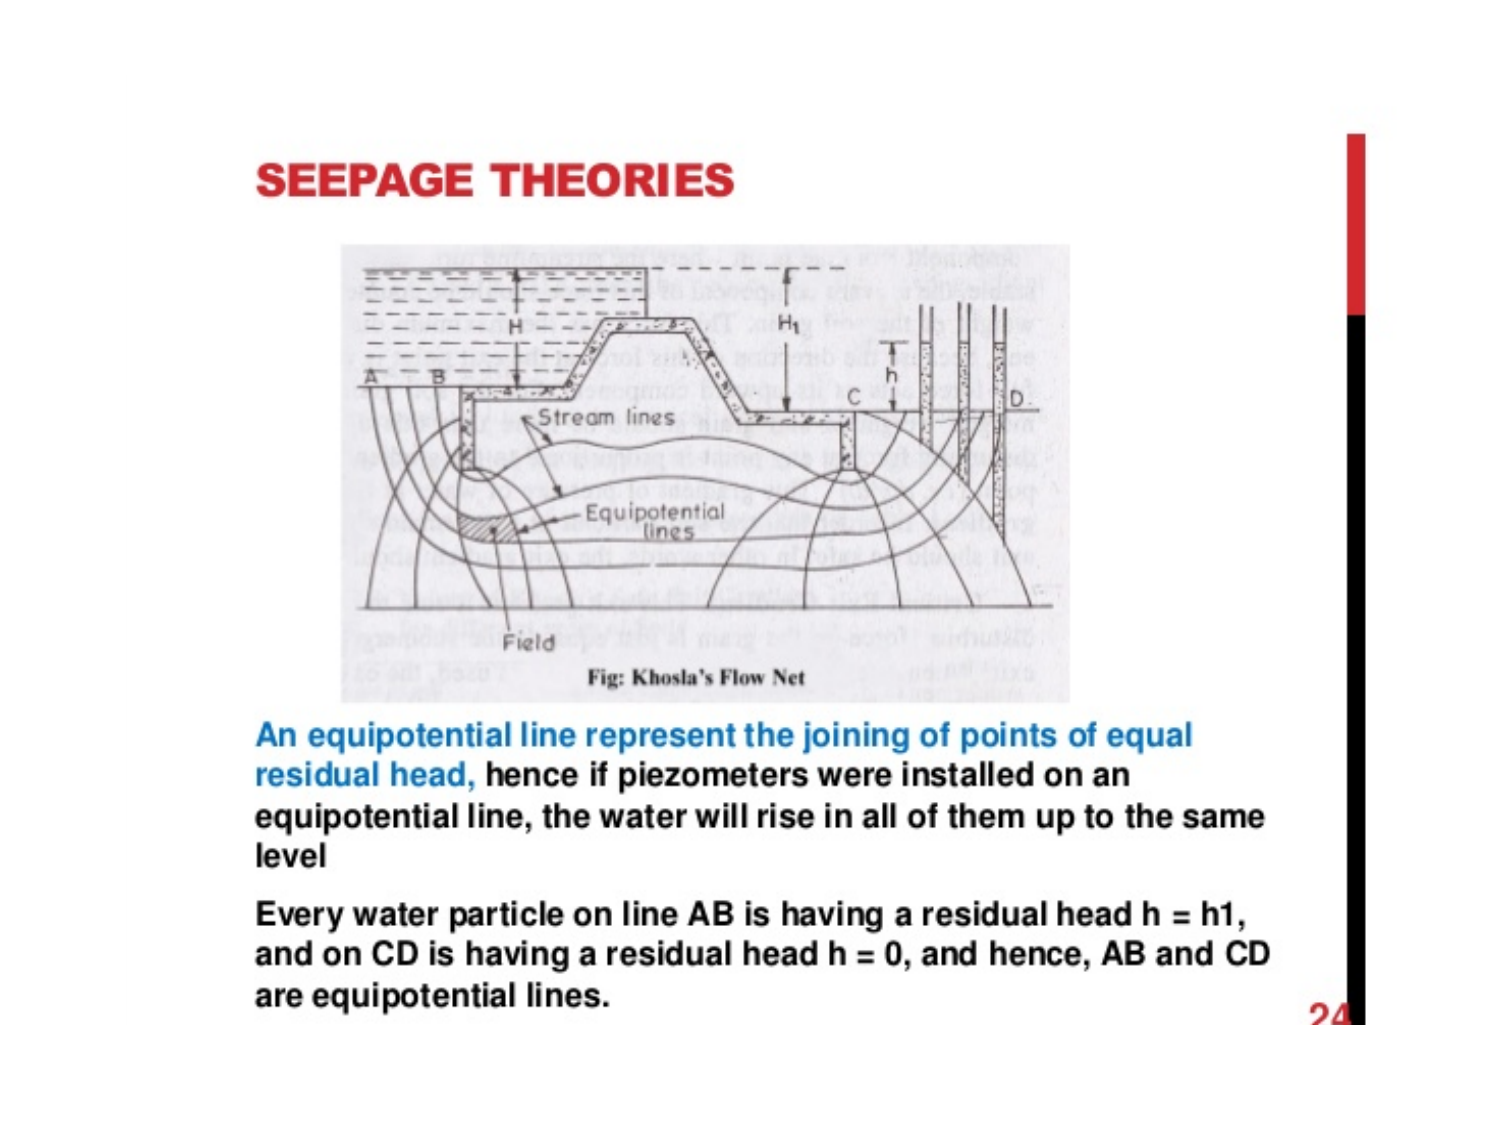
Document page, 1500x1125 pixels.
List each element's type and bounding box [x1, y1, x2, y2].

list [124, 74, 1426, 1026]
